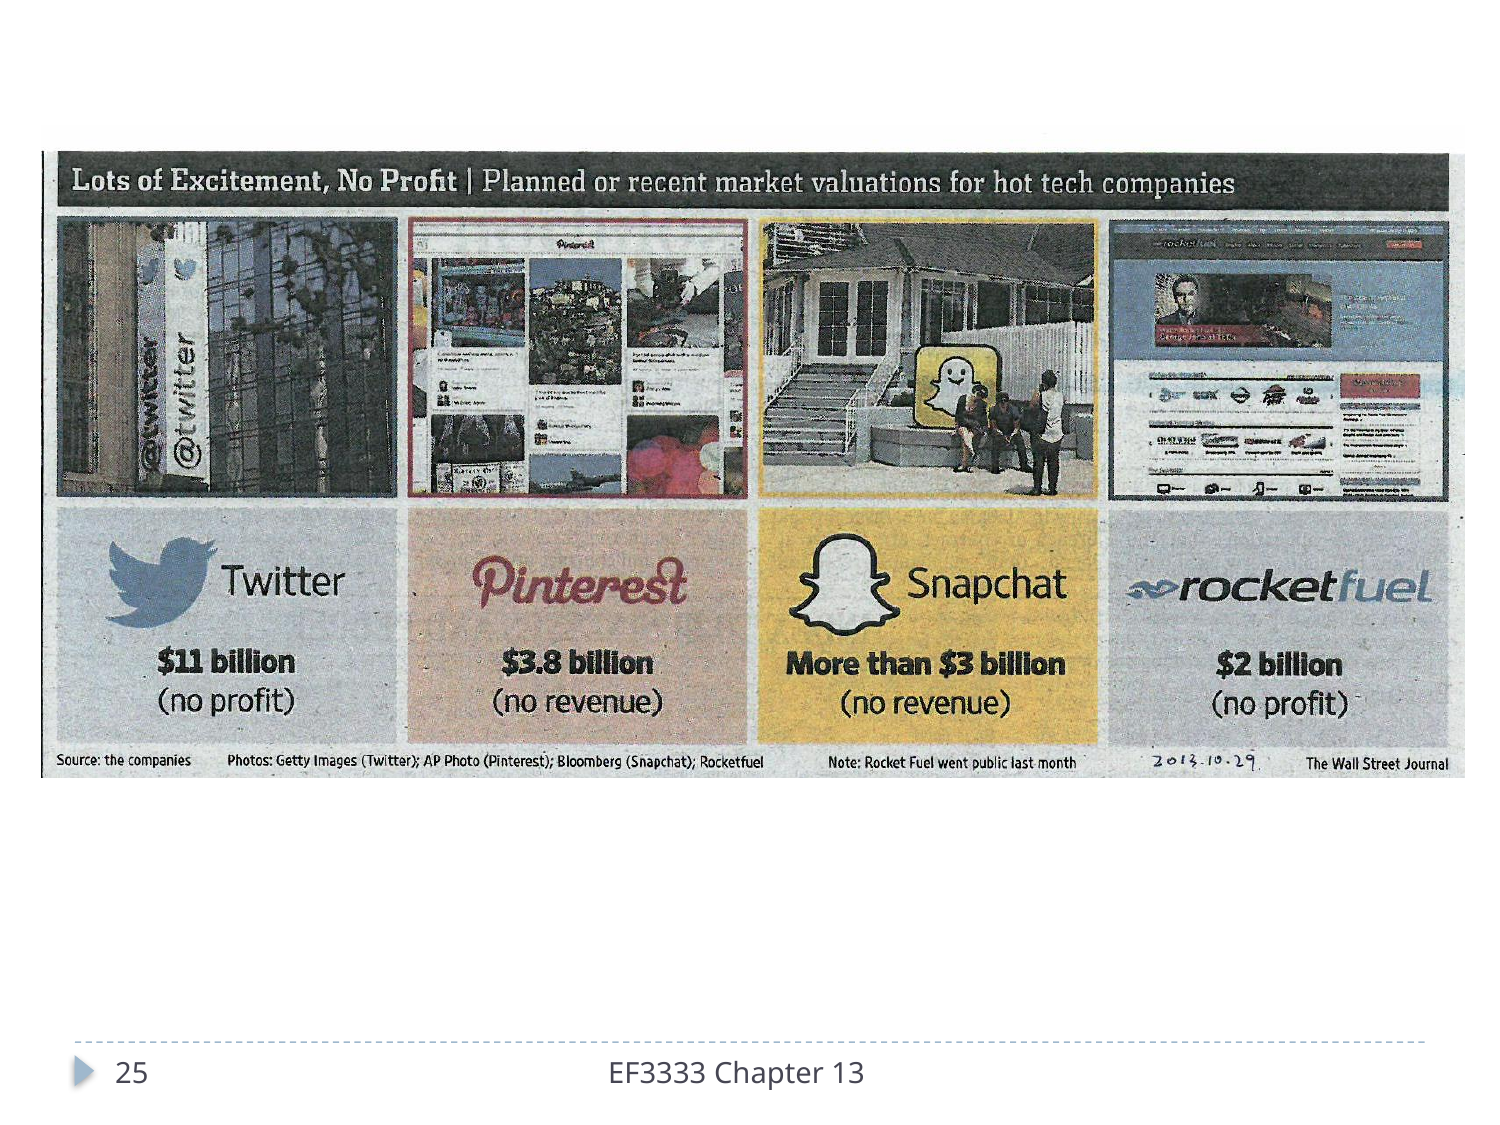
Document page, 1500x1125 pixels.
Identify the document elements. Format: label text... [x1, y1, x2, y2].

slide_number 25 [100, 1046, 426, 1107]
footer EF3333 Chapter 13 [475, 1046, 880, 1107]
picture [41, 125, 1465, 778]
